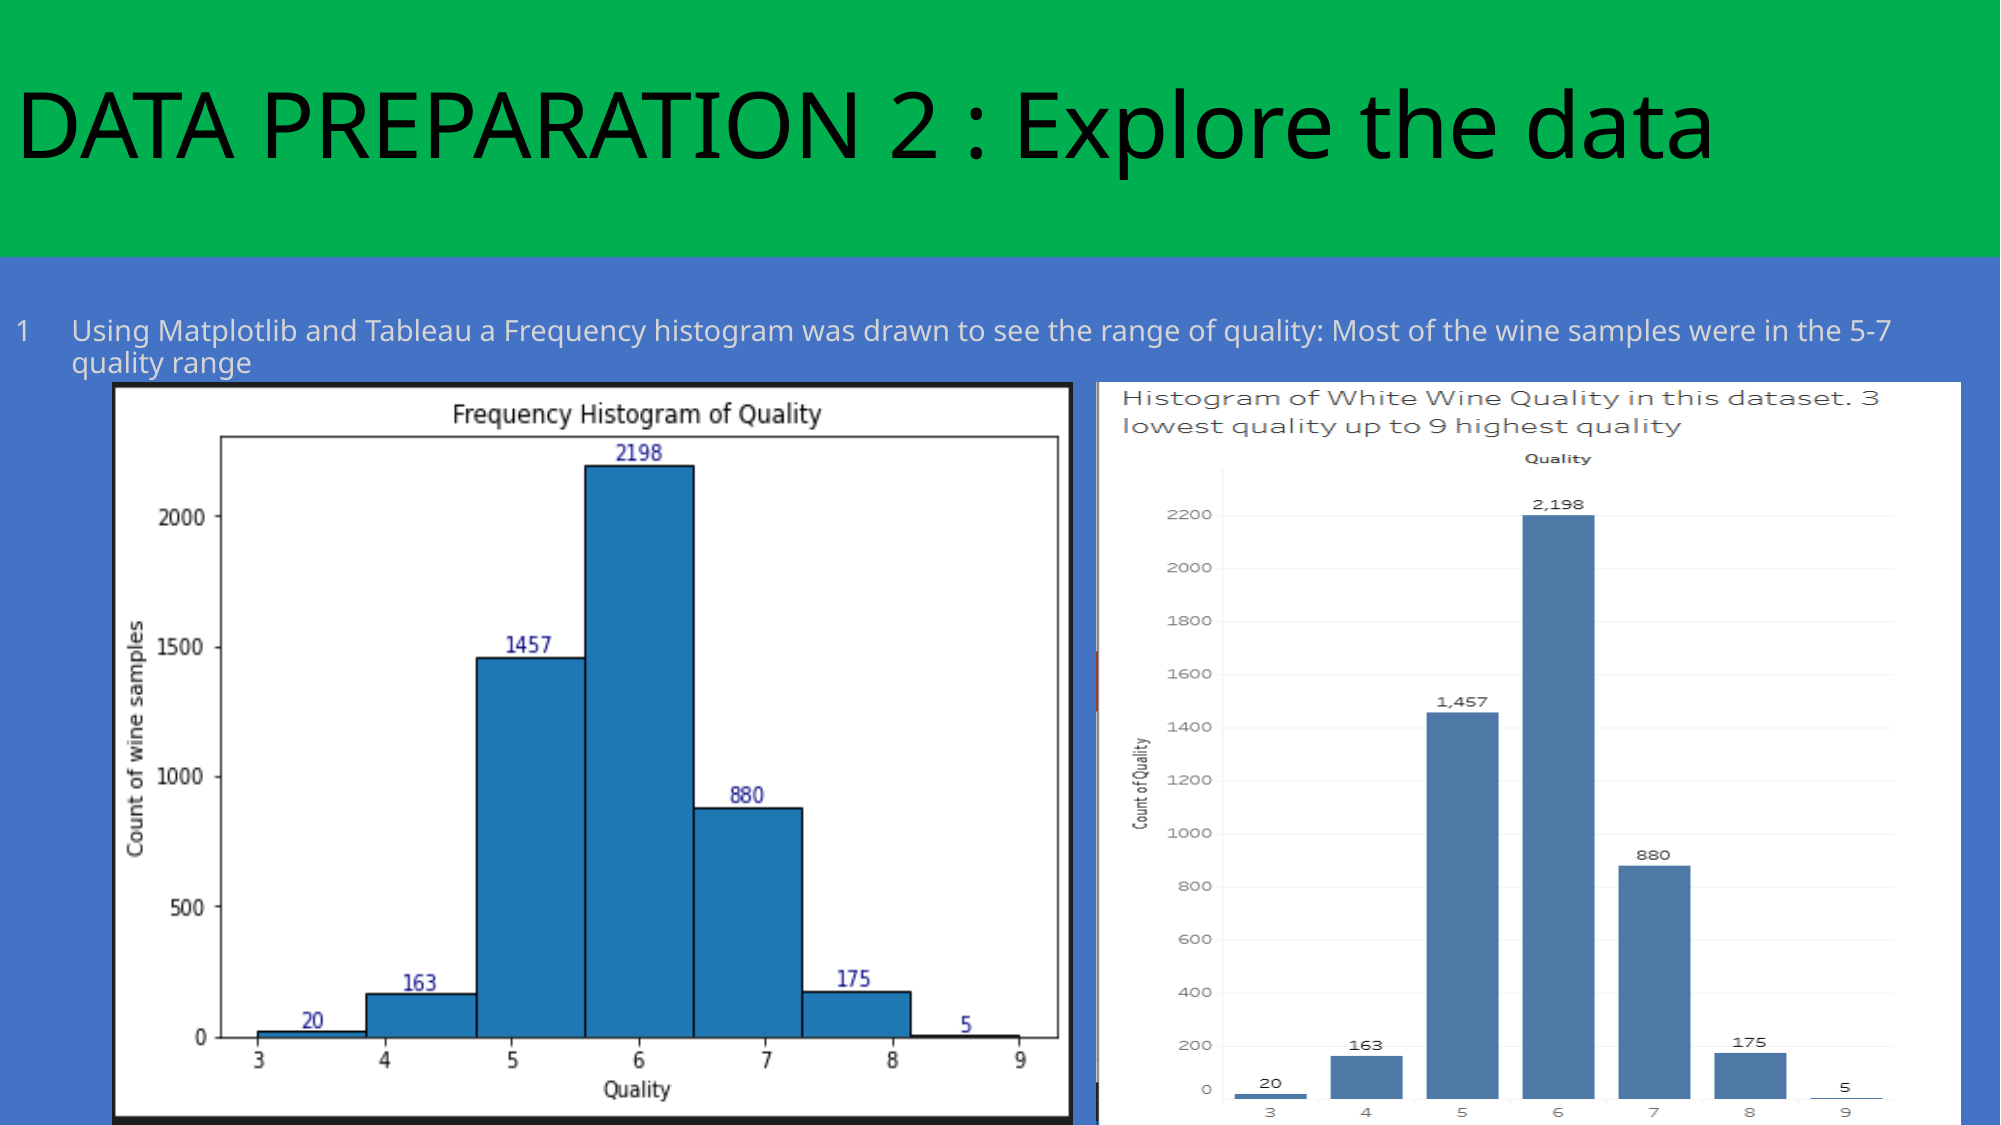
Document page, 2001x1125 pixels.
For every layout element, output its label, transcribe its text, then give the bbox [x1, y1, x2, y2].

picture [112, 381, 1073, 1125]
title DATA PREPARATION 2 : Explore the data [0, 0, 2000, 256]
picture [1096, 381, 1961, 1125]
list Using Matplotlib and Tableau a Frequency histogram was drawn to see the range of quality: Most of the wine samples were in the 5-7 quality range [0, 256, 2000, 1125]
